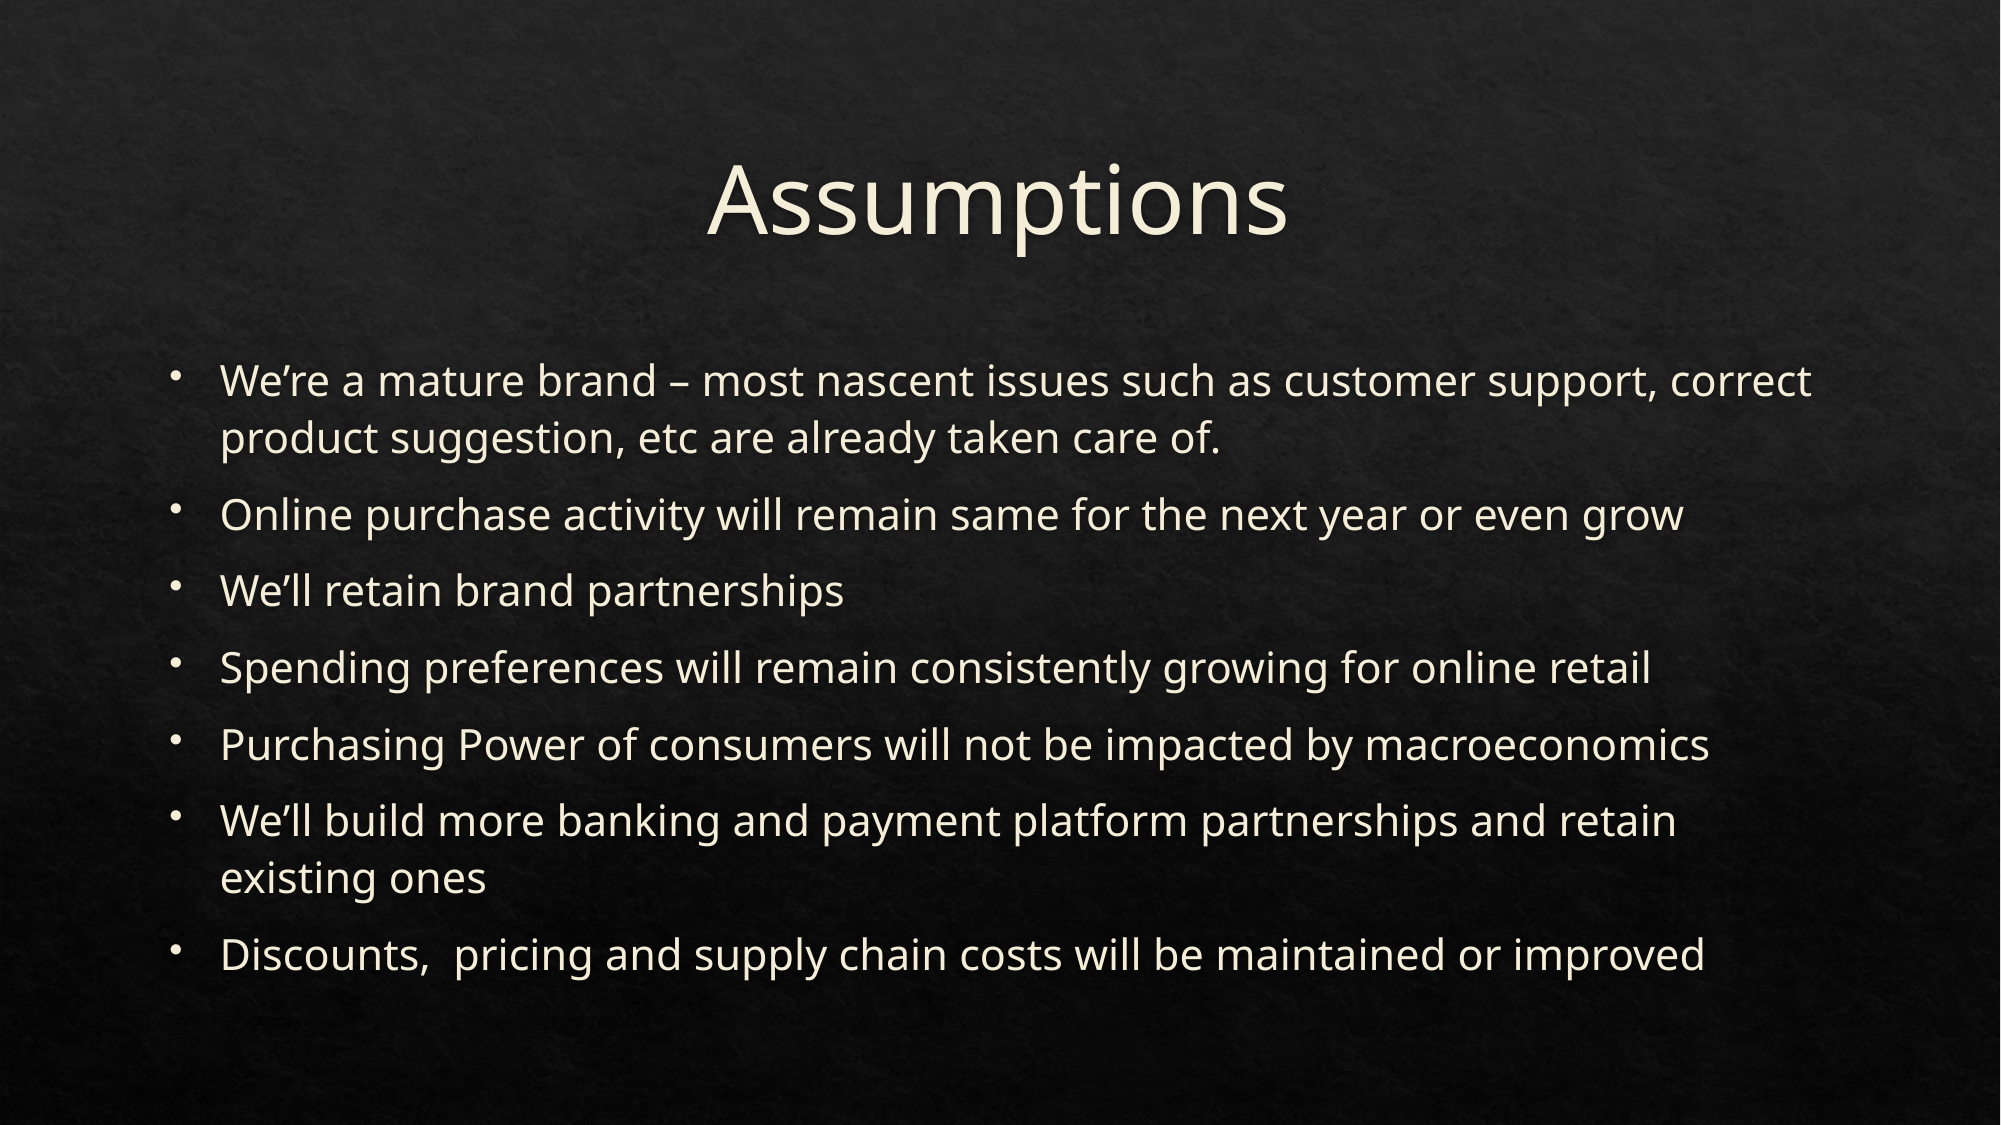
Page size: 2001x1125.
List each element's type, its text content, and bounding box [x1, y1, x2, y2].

title Assumptions [149, 99, 1849, 307]
list We’re a mature brand – most nascent issues such as customer support, correct product suggestion, etc are already taken care of. Online purchase activity will remain same for the next year or even grow We’ll retain brand partnerships Spending preferences will remain consistently growing for online retail Purchasing Power of consumers will not be impacted by macroeconomics We’ll build more banking and payment platform partnerships and retain existing ones Discounts, pricing and supply chain costs will be maintained or improved [149, 340, 1849, 998]
